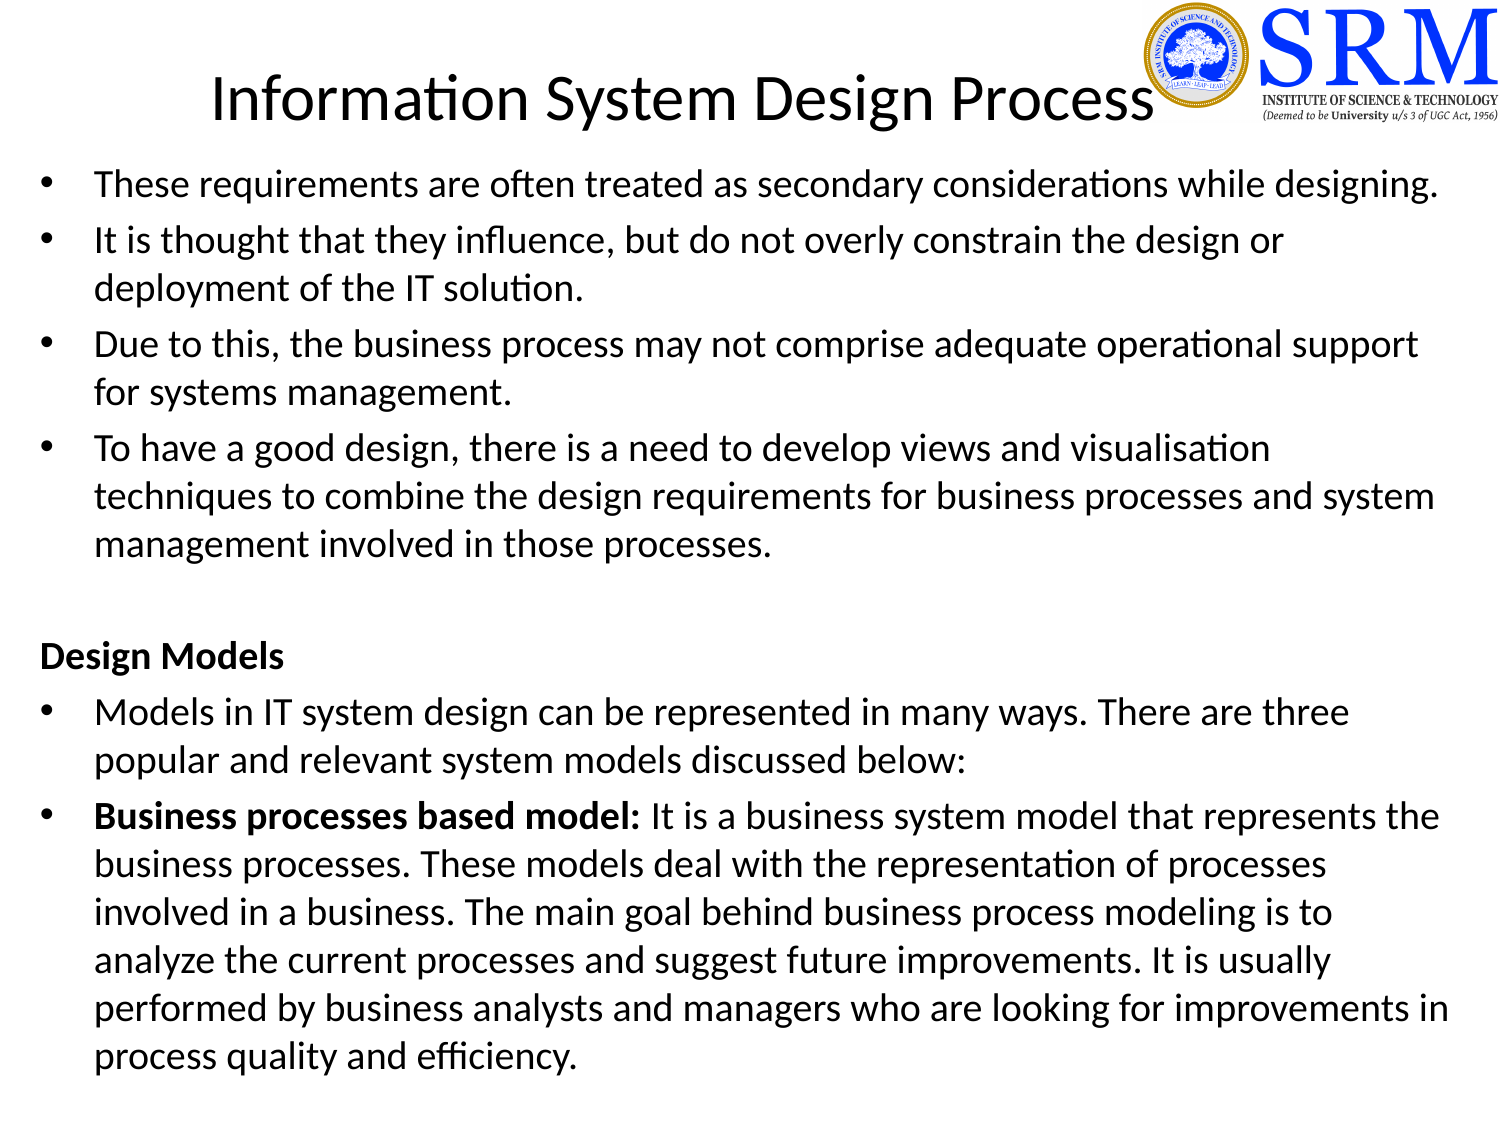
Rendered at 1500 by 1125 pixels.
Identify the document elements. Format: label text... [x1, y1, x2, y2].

picture [1425, 0, 1500, 123]
title Information System Design Process [75, 0, 1425, 149]
list These requirements are often treated as secondary considerations while designing. It is thought that they influence, but do not overly constrain the design or deployment of the IT solution. Due to this, the business process may not comprise adequate operational support for systems management. To have a good design, there is a need to develop views and visualisation techniques to combine the design requirements for business processes and system management involved in those processes. Design Models Models in IT system design can be represented in many ways. There are three popular and relevant system models discussed below: Business processes based model: It is a business system model that represents the business processes. These models deal with the representation of processes involved in a business. The main goal behind business process modeling is to analyze the current processes and suggest future improvements. It is usually performed by business analysts and managers who are looking for improvements in process quality and efficiency. [24, 149, 1475, 1100]
